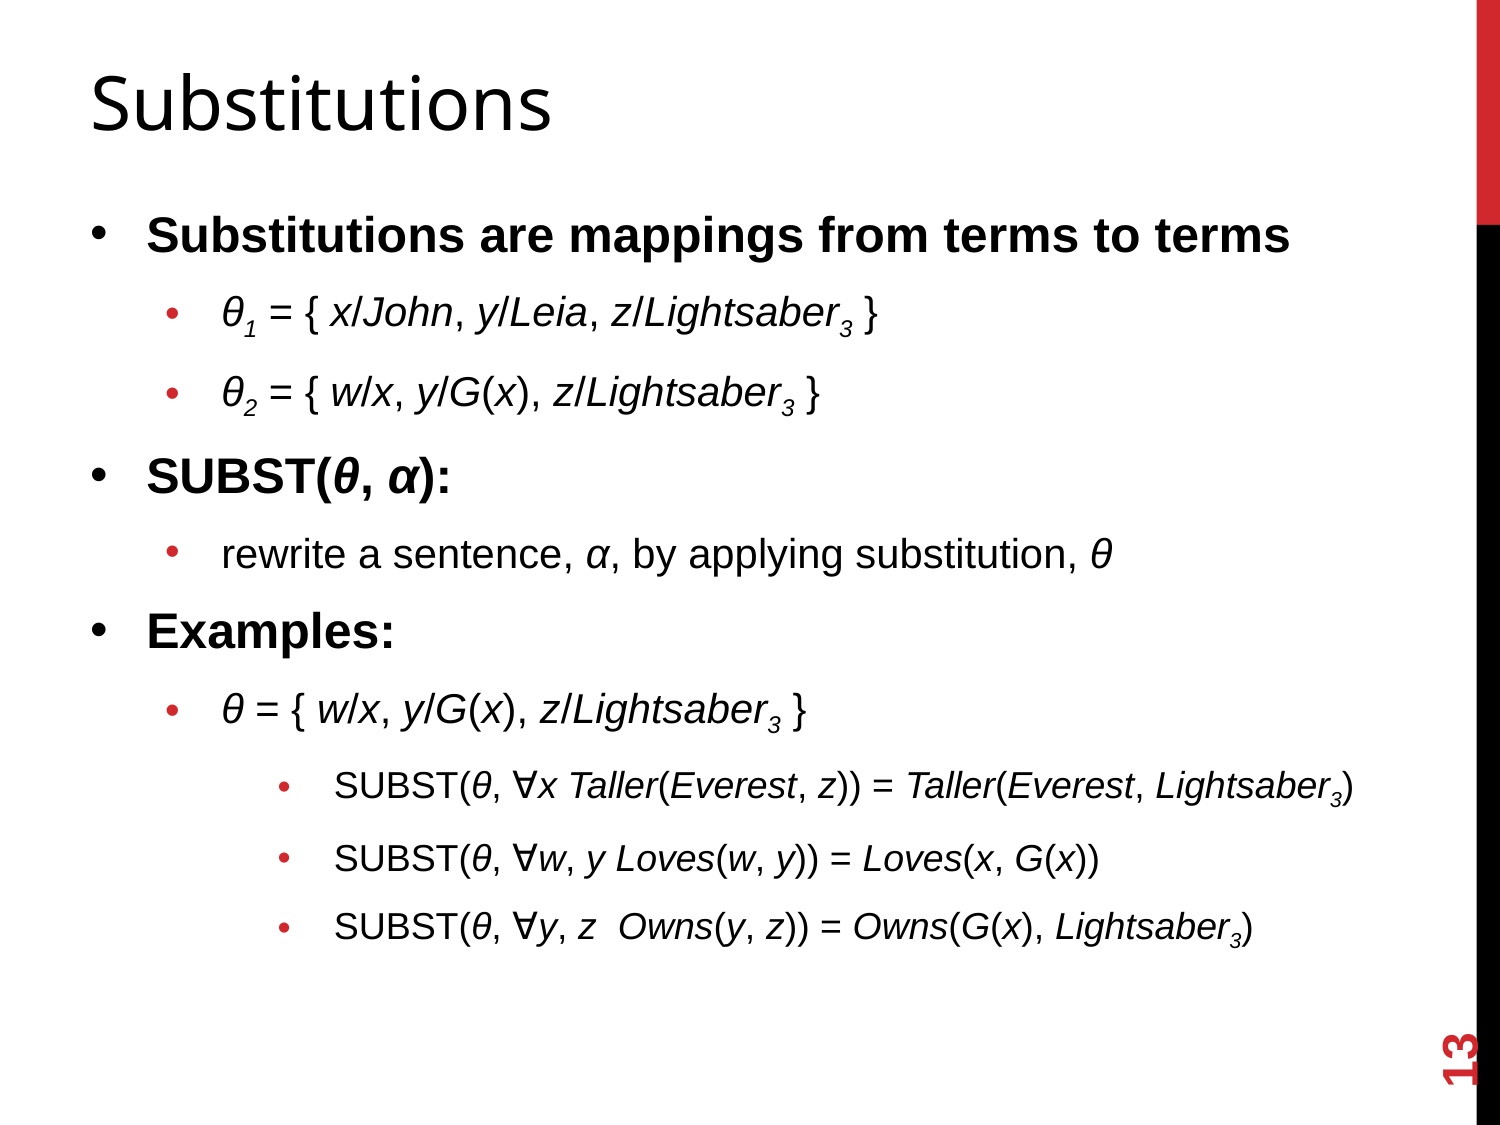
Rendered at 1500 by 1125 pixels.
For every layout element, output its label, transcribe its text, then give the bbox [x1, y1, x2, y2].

title Substitutions [75, 25, 1401, 154]
slide_number 13 [1427, 887, 1488, 1104]
list Substitutions are mappings from terms to terms θ1 = { x/John, y/Leia, z/Lightsaber3 } θ2 = { w/x, y/G(x), z/Lightsaber3 } SUBST(θ, α): rewrite a sentence, α, by applying substitution, θ Examples: θ = { w/x, y/G(x), z/Lightsaber3 } SUBST(θ, ∀x Taller(Everest, z)) = Taller(Everest, Lightsaber3) SUBST(θ, ∀w, y Loves(w, y)) = Loves(x, G(x)) SUBST(θ, ∀y, z Owns(y, z)) = Owns(G(x), Lightsaber3) [75, 195, 1401, 1104]
